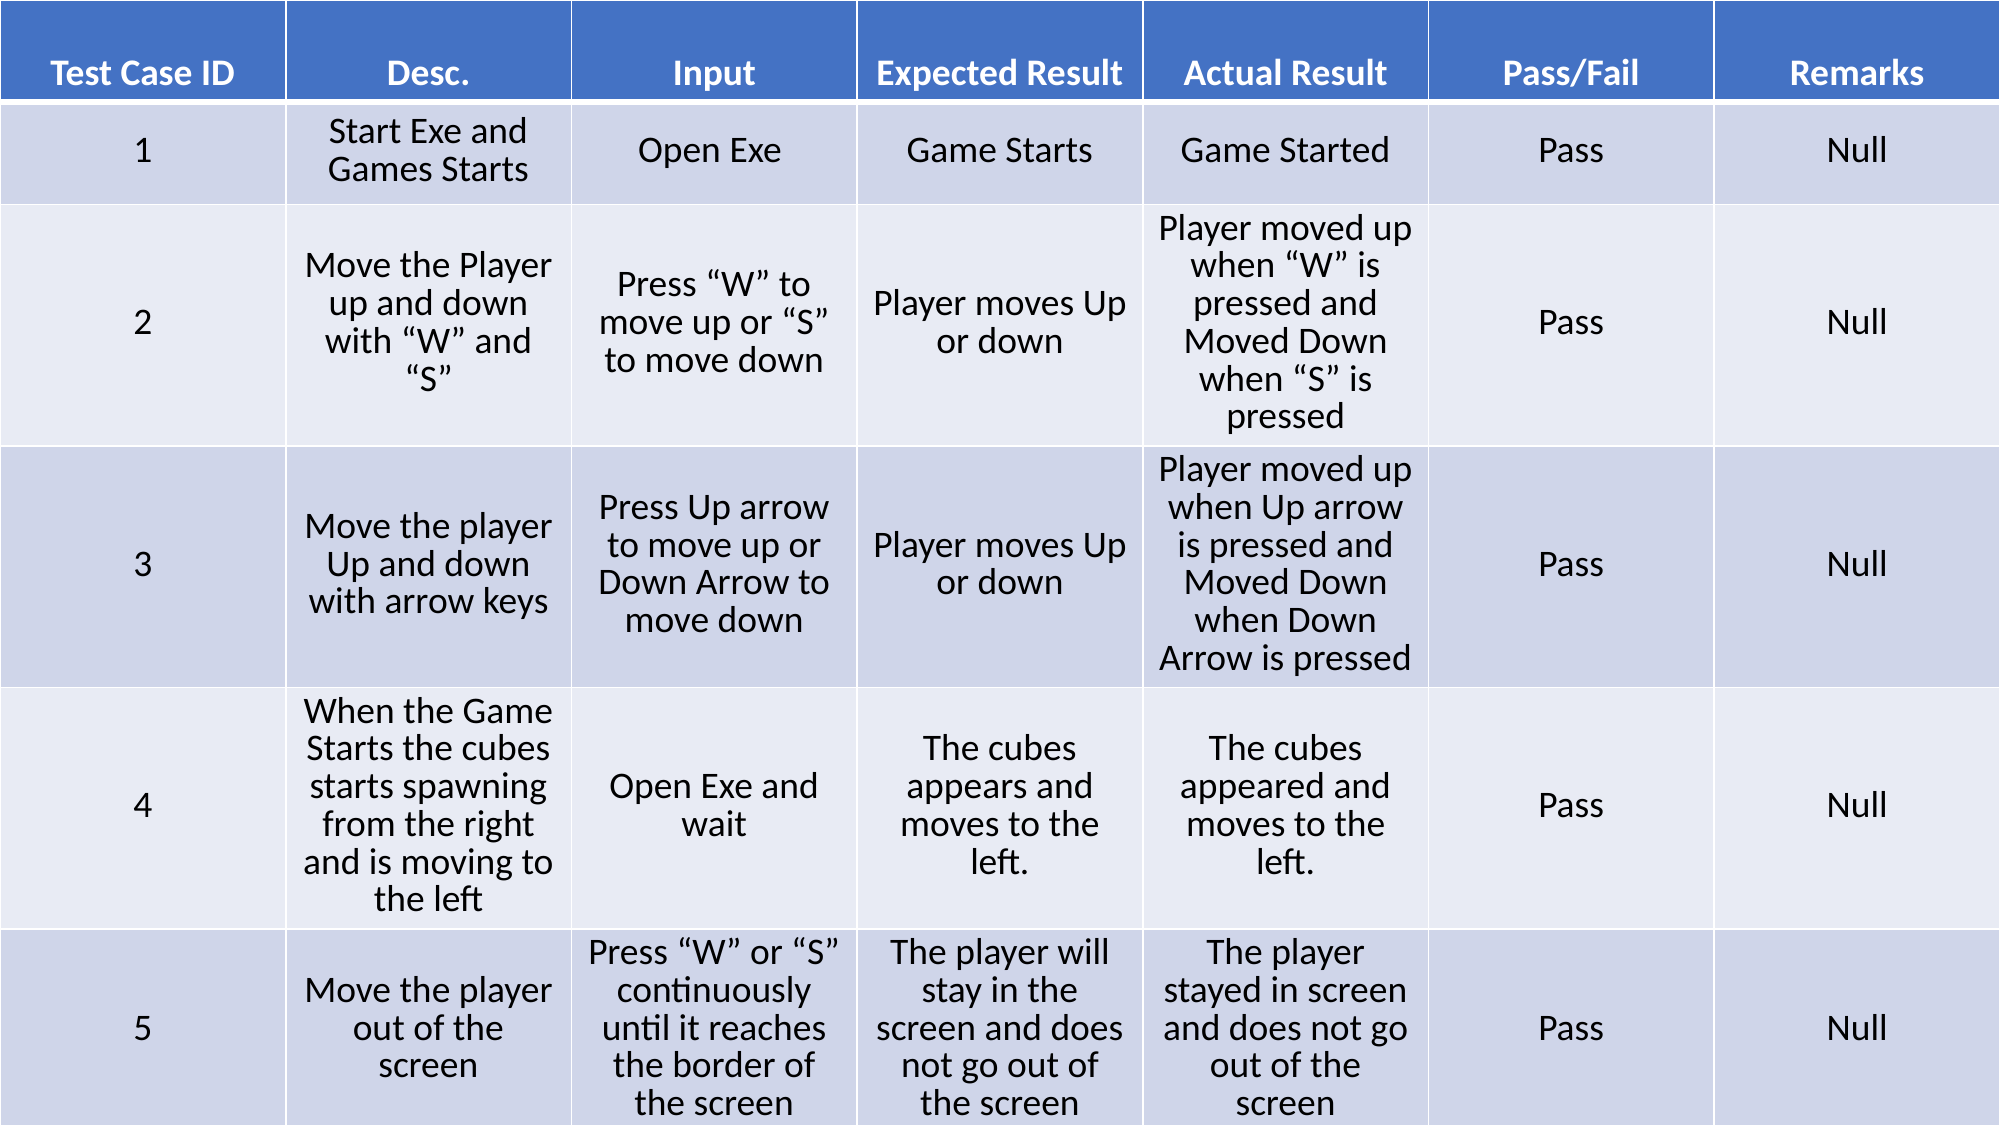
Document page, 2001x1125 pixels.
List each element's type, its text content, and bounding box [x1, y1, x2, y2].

table_cell Pass [1429, 688, 1713, 928]
table_header Remarks [1715, 1, 1999, 99]
table_header Test Case ID [1, 1, 285, 99]
table_cell Player moved up when Up arrow is pressed and Moved Down when Down Arrow is pressed [1144, 447, 1428, 687]
table_cell Game Started [1144, 105, 1428, 204]
table_cell 4 [1, 688, 285, 928]
table_cell Null [1715, 105, 1999, 204]
table_cell Player moved up when “W” is pressed and Moved Down when “S” is pressed [1144, 205, 1428, 445]
table_header Actual Result [1144, 1, 1428, 99]
table_cell The player will stay in the screen and does not go out of the screen [858, 930, 1142, 1125]
table_cell Pass [1429, 447, 1713, 687]
table_cell Pass [1429, 205, 1713, 445]
table_cell Open Exe [572, 105, 856, 204]
table_cell 3 [1, 447, 285, 687]
table_cell Pass [1429, 930, 1713, 1125]
table_cell Null [1715, 688, 1999, 928]
table_cell The cubes appeared and moves to the left. [1144, 688, 1428, 928]
table_cell Null [1715, 447, 1999, 687]
table_header Expected Result [858, 1, 1142, 99]
table_header Desc. [287, 1, 571, 99]
table_cell Player moves Up or down [858, 447, 1142, 687]
table_cell Open Exe and wait [572, 688, 856, 928]
table_cell Null [1715, 205, 1999, 445]
table_cell Press “W” or “S” continuously until it reaches the border of the screen [572, 930, 856, 1125]
table_cell 1 [1, 105, 285, 204]
table_cell Start Exe and Games Starts [287, 105, 571, 204]
table_cell Player moves Up or down [858, 205, 1142, 445]
table_cell Press Up arrow to move up or Down Arrow to move down [572, 447, 856, 687]
table_header Pass/Fail [1429, 1, 1713, 99]
table_cell 5 [1, 930, 285, 1125]
table_cell The cubes appears and moves to the left. [858, 688, 1142, 928]
table_cell Game Starts [858, 105, 1142, 204]
table_cell Move the Player up and down with “W” and “S” [287, 205, 571, 445]
table_cell Move the player Up and down with arrow keys [287, 447, 571, 687]
table_cell When the Game Starts the cubes starts spawning from the right and is moving to the left [287, 688, 571, 928]
table_cell Pass [1429, 105, 1713, 204]
table_cell The player stayed in screen and does not go out of the screen [1144, 930, 1428, 1125]
table_cell Move the player out of the screen [287, 930, 571, 1125]
table_cell Press “W” to move up or “S” to move down [572, 205, 856, 445]
table_header Input [572, 1, 856, 99]
table_cell Null [1715, 930, 1999, 1125]
table_cell 2 [1, 205, 285, 445]
